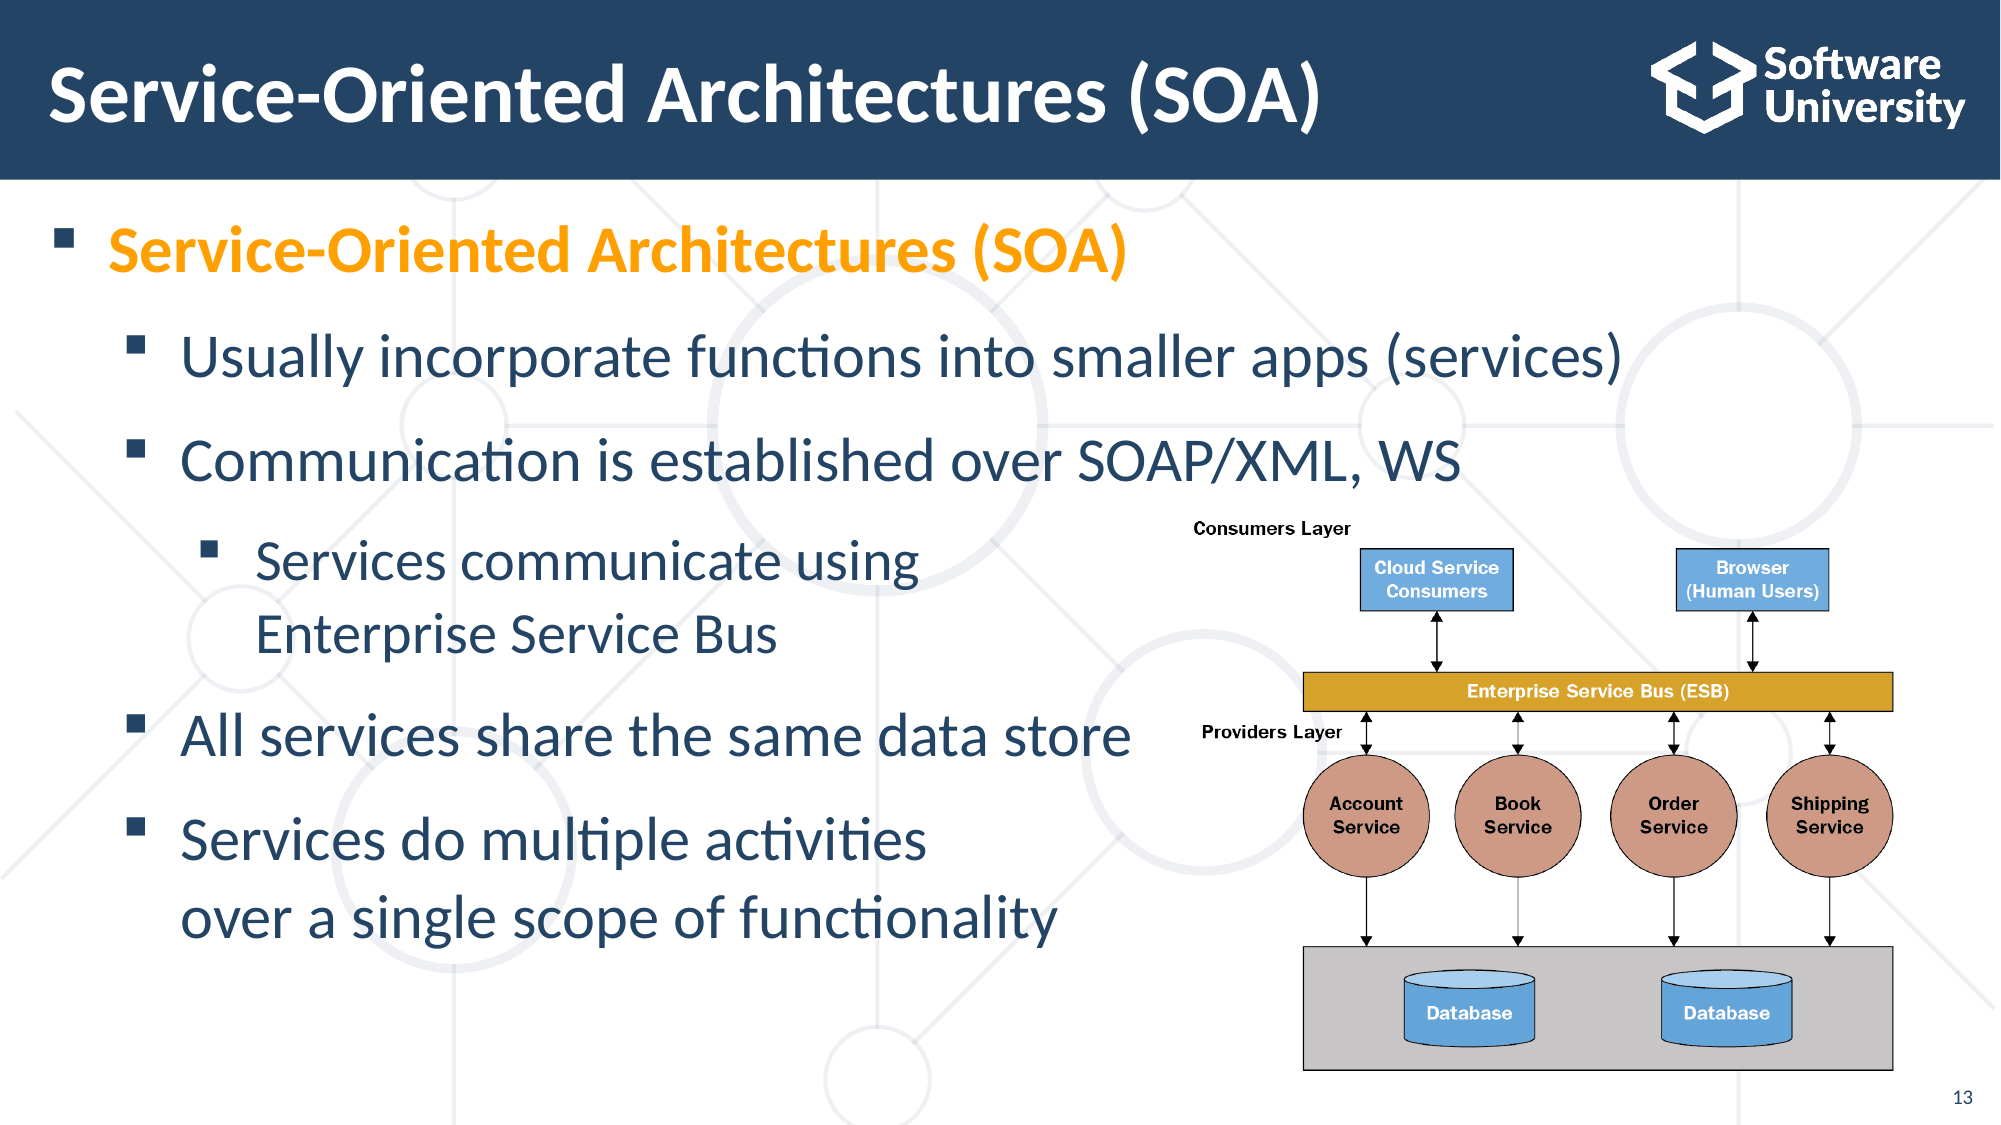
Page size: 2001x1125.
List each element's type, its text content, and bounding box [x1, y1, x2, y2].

picture [1651, 41, 1966, 134]
title Service-Oriented Architectures (SOA) [31, 16, 1625, 162]
picture [1180, 504, 1907, 1084]
slide_number 13 [1927, 1067, 1989, 1117]
list Service-Oriented Architectures (SOA) Usually incorporate functions into smaller apps (services) Communication is established over SOAP/XML, WS Services communicate using Enterprise Service Bus All services share the same data store Services do multiple activities over a single scope of functionality [31, 196, 1987, 1084]
